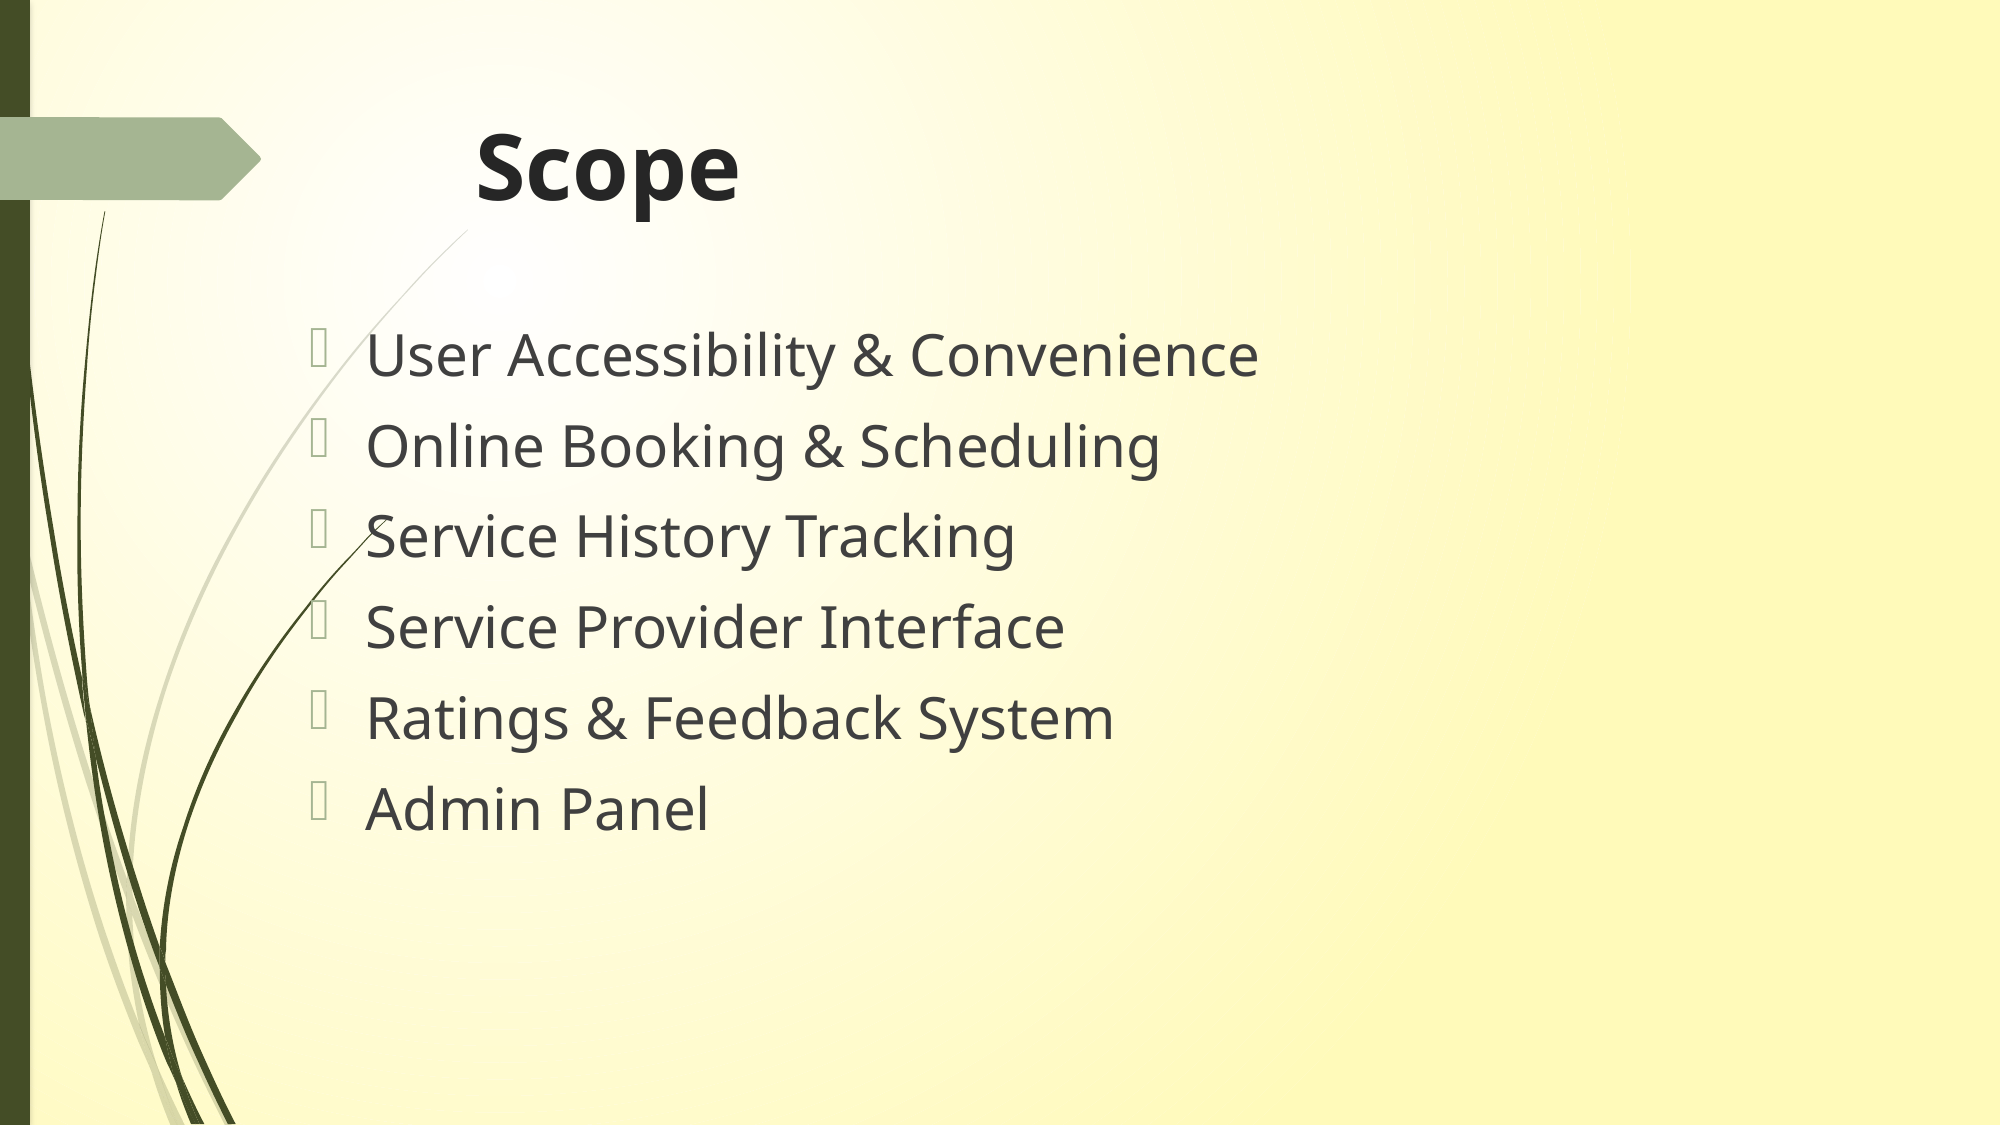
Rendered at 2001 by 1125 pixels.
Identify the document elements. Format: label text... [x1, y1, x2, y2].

list User Accessibility & Convenience Online Booking & Scheduling Service History Tracking Service Provider Interface Ratings & Feedback System Admin Panel [294, 310, 1868, 1125]
title Scope [460, 100, 1923, 311]
